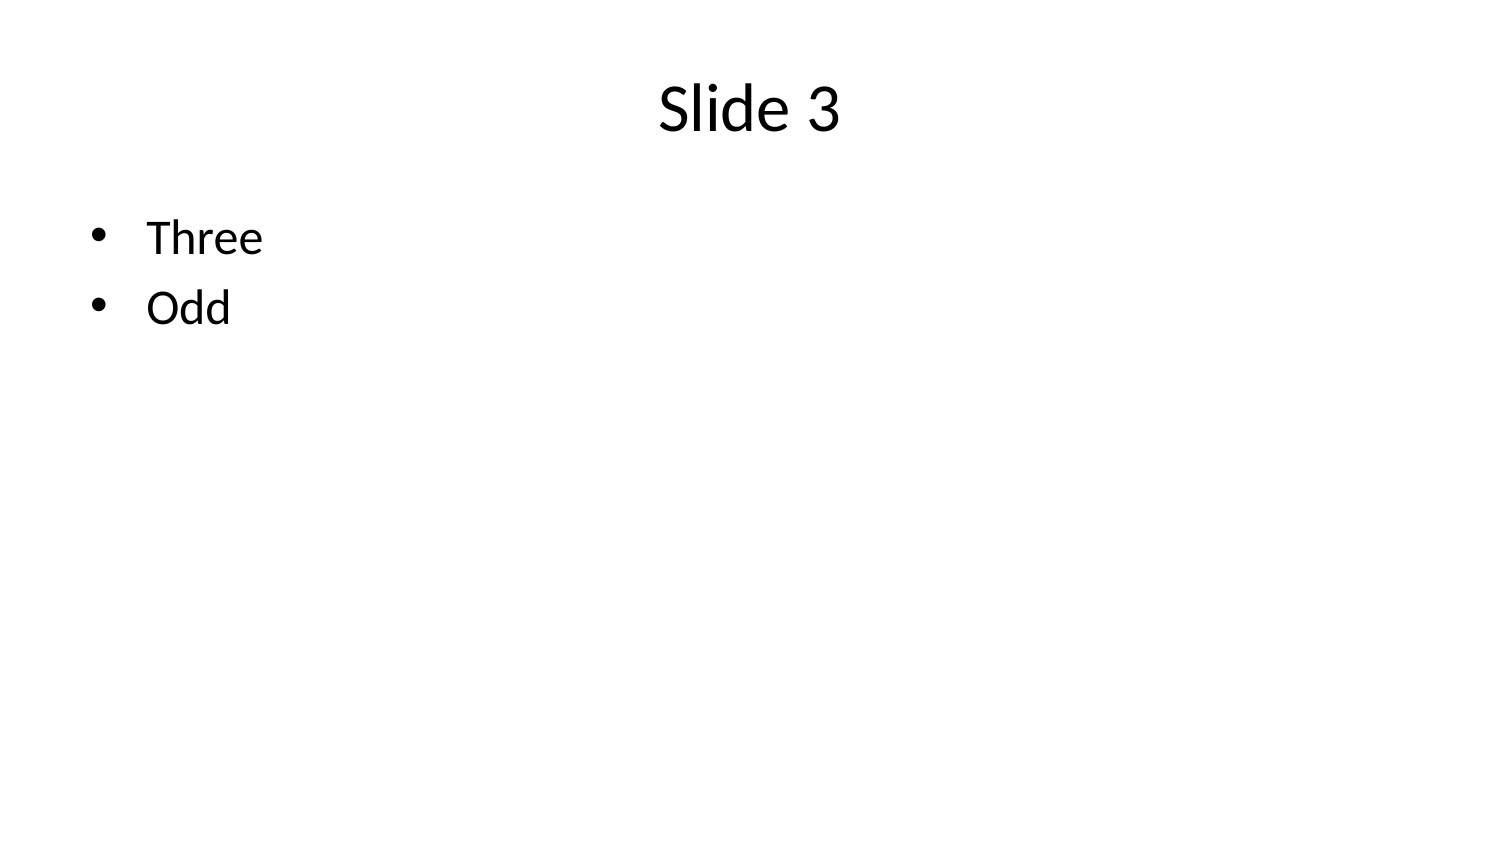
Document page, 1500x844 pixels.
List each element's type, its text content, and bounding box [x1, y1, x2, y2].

title Slide 3 [75, 33, 1425, 175]
list Three Odd [75, 196, 1425, 754]
